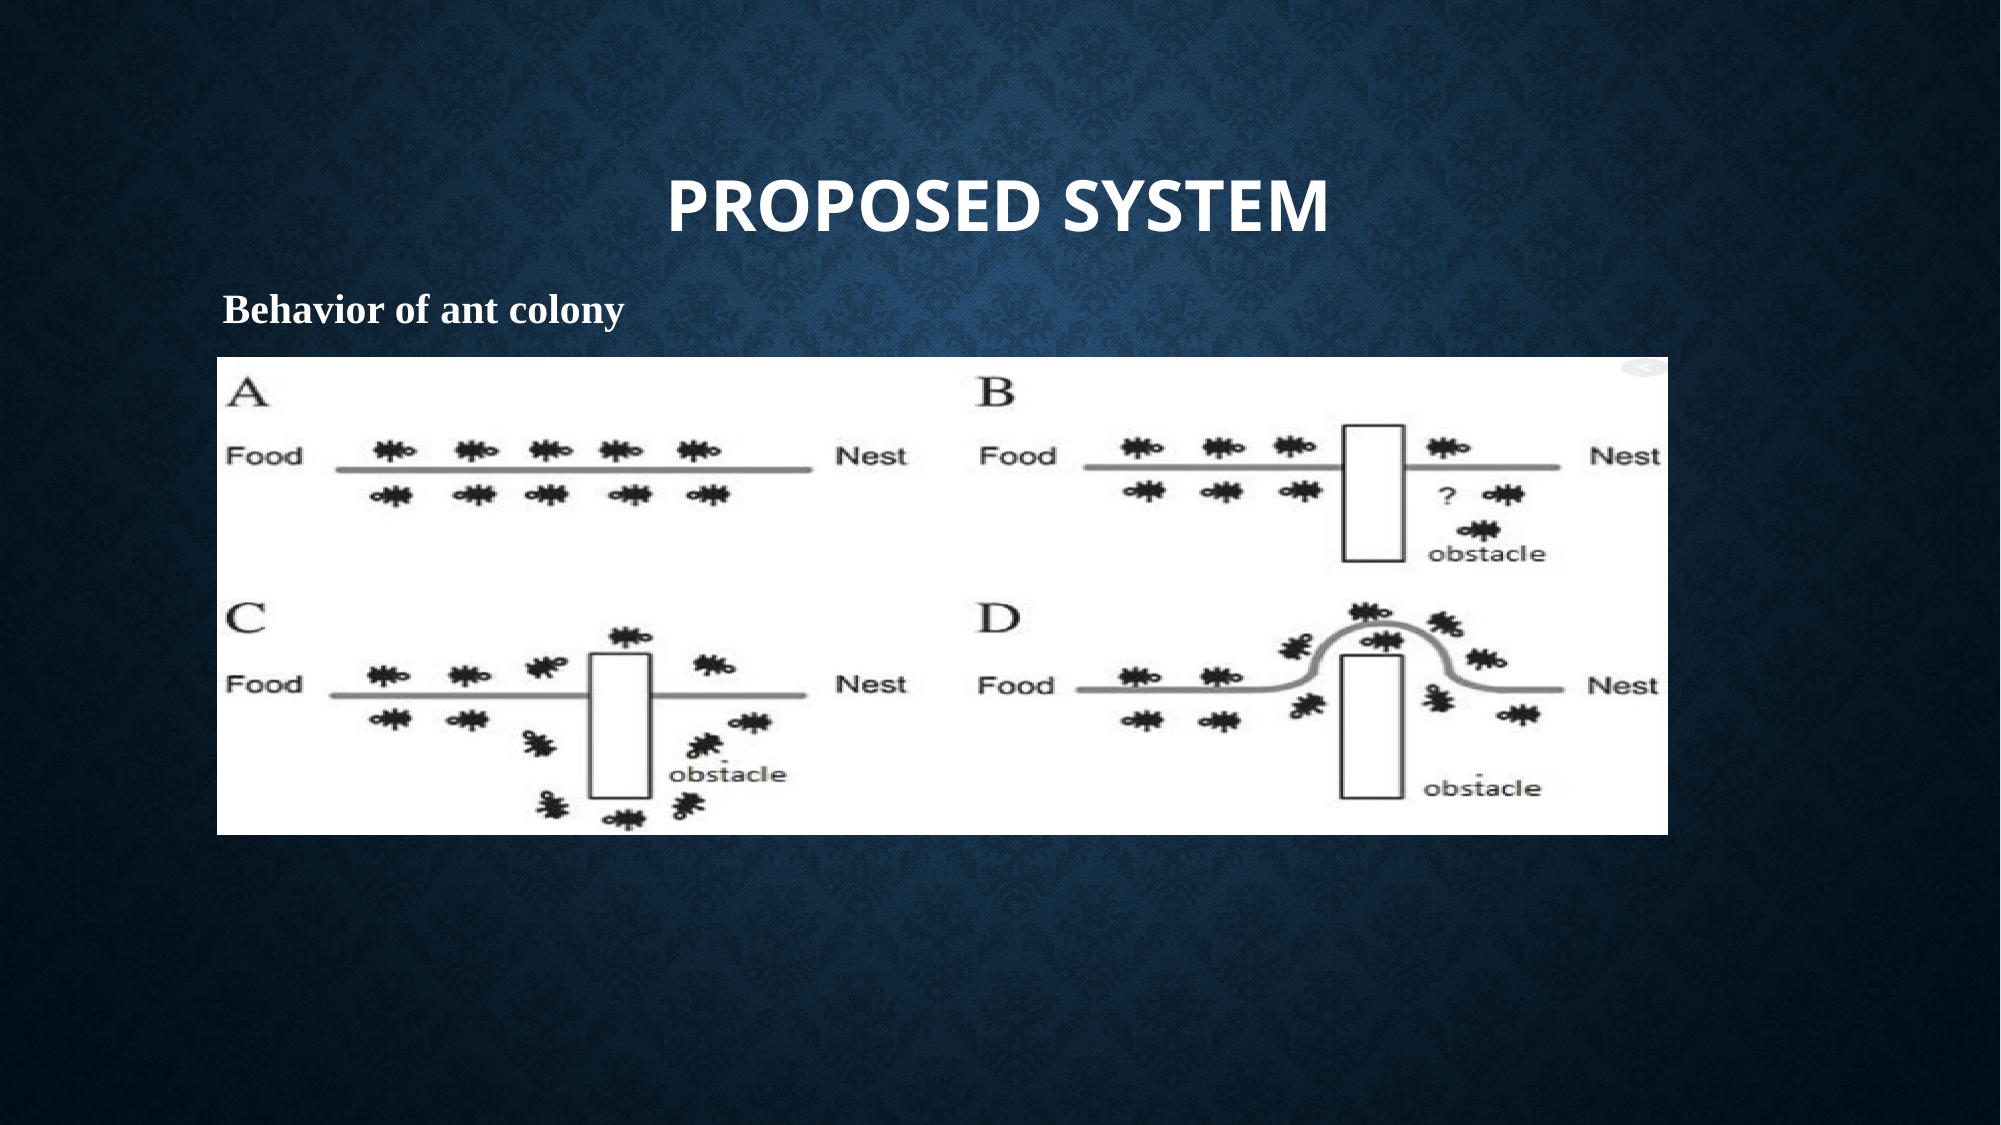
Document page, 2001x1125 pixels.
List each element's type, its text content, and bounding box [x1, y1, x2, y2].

title Proposed System [149, 99, 1849, 318]
text_box Behavior of ant colony [167, 249, 708, 340]
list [217, 357, 1668, 836]
